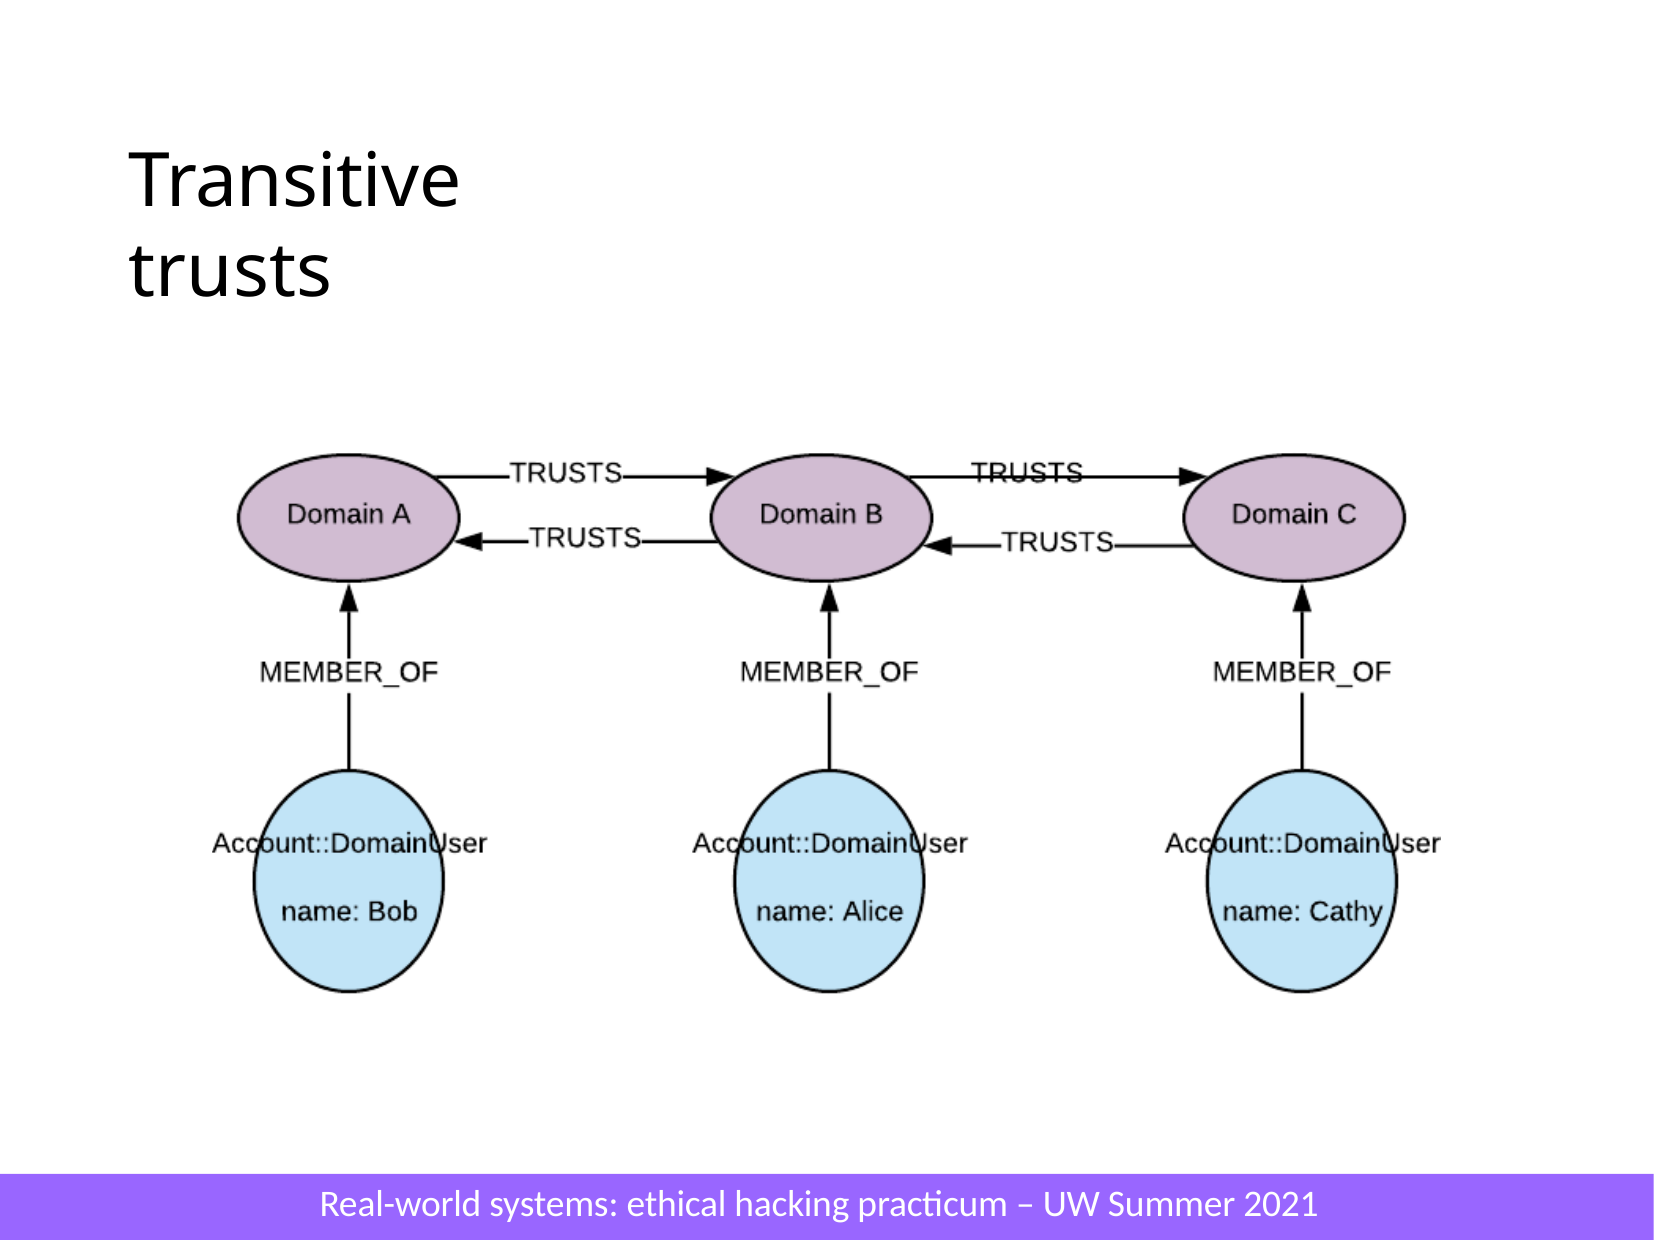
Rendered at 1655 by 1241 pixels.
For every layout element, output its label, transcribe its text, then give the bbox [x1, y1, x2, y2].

title Transitive trusts [126, 128, 610, 339]
footer Real-world systems: ethical hacking practicum – UW Summer 2021 [317, 1186, 1337, 1241]
picture [212, 452, 1441, 995]
